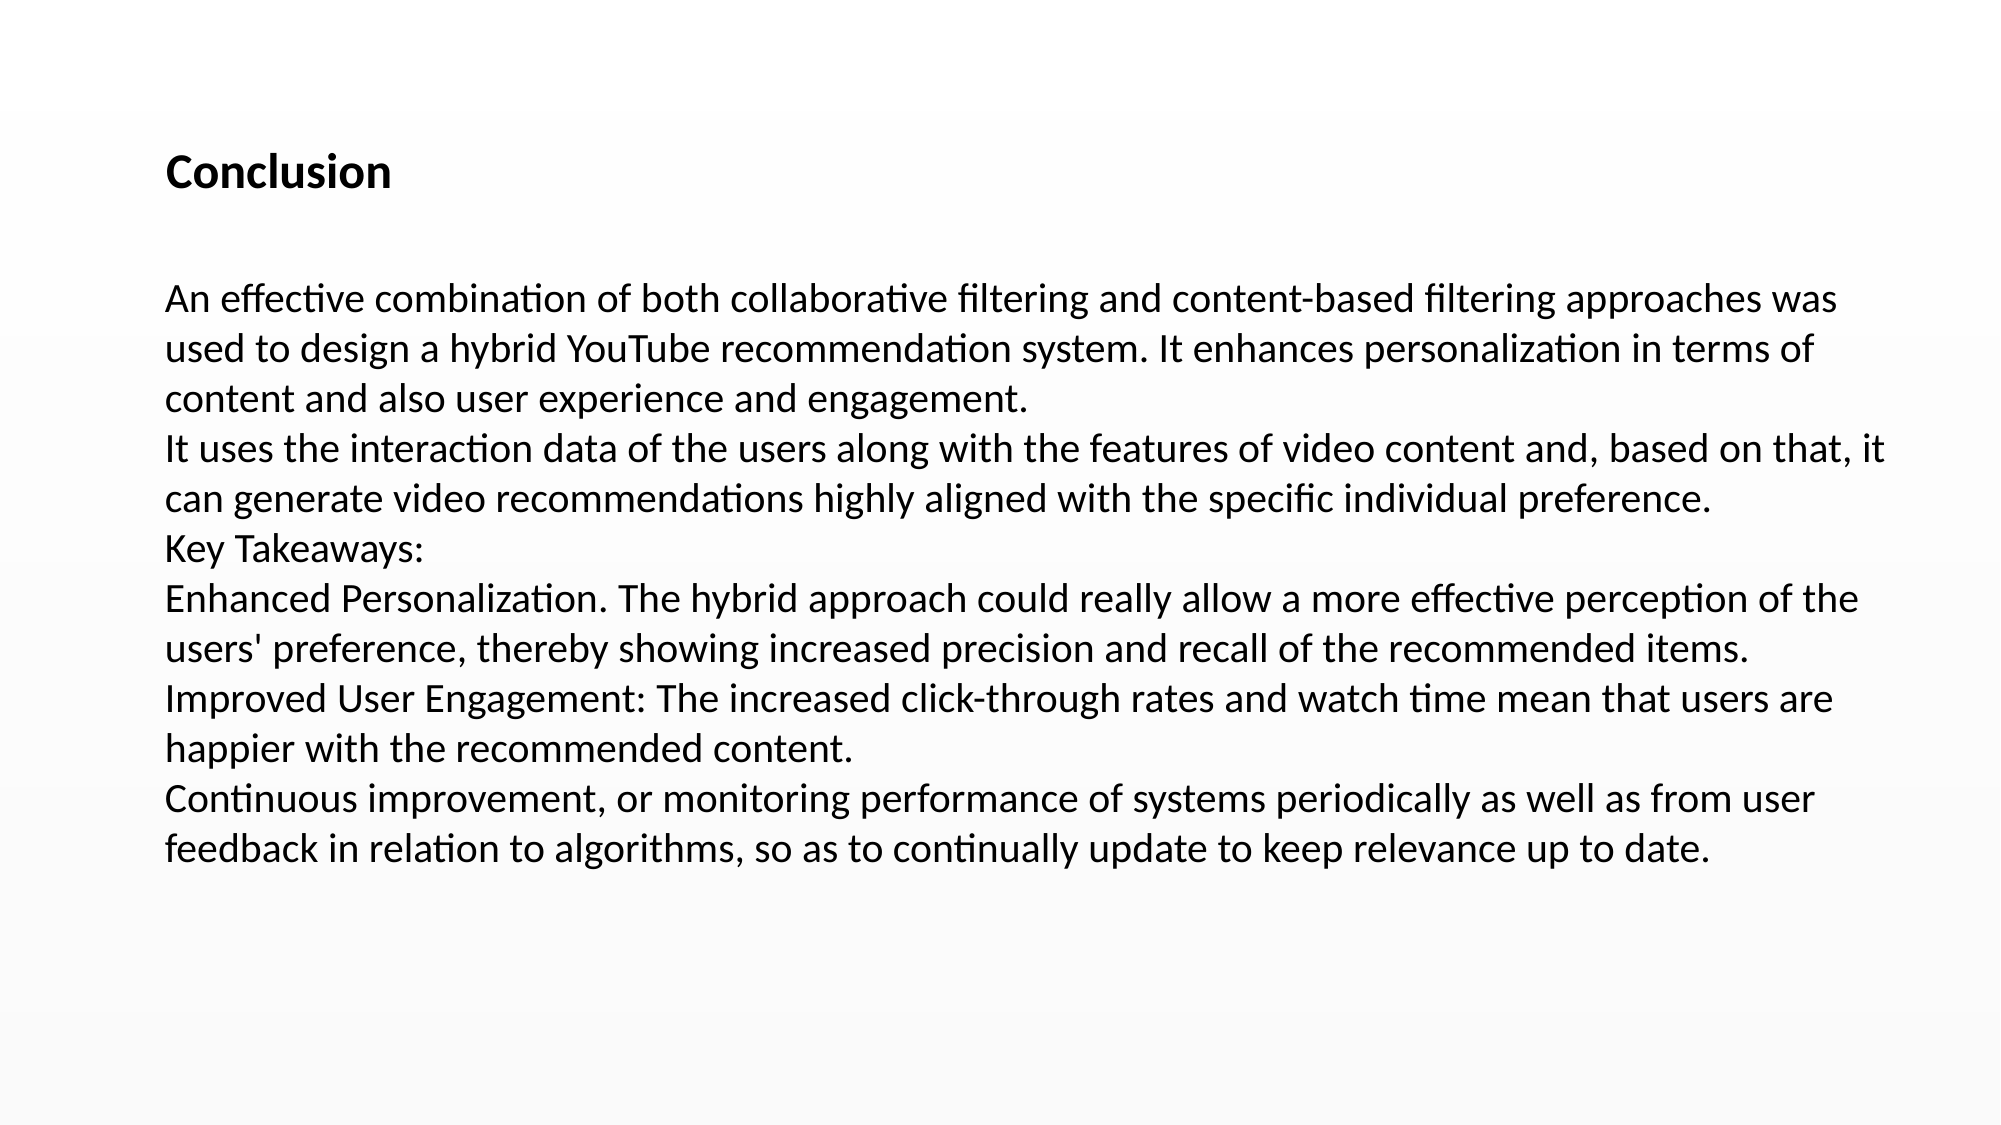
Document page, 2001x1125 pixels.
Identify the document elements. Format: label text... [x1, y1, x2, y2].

text_box Conclusion [151, 85, 408, 251]
text_box An effective combination of both collaborative filtering and content-based filtering approaches was used to design a hybrid YouTube recommendation system. It enhances personalization in terms of content and also user experience and engagement. It uses the interaction data of the users along with the features of video content and, based on that, it can generate video recommendations highly aligned with the specific individual preference. Key Takeaways: Enhanced Personalization. The hybrid approach could really allow a more effective perception of the users' preference, thereby showing increased precision and recall of the recommended items. Improved User Engagement: The increased click-through rates and watch time mean that users are happier with the recommended content. Continuous improvement, or monitoring performance of systems periodically as well as from user feedback in relation to algorithms, so as to continually update to keep relevance up to date. [149, 263, 1925, 879]
